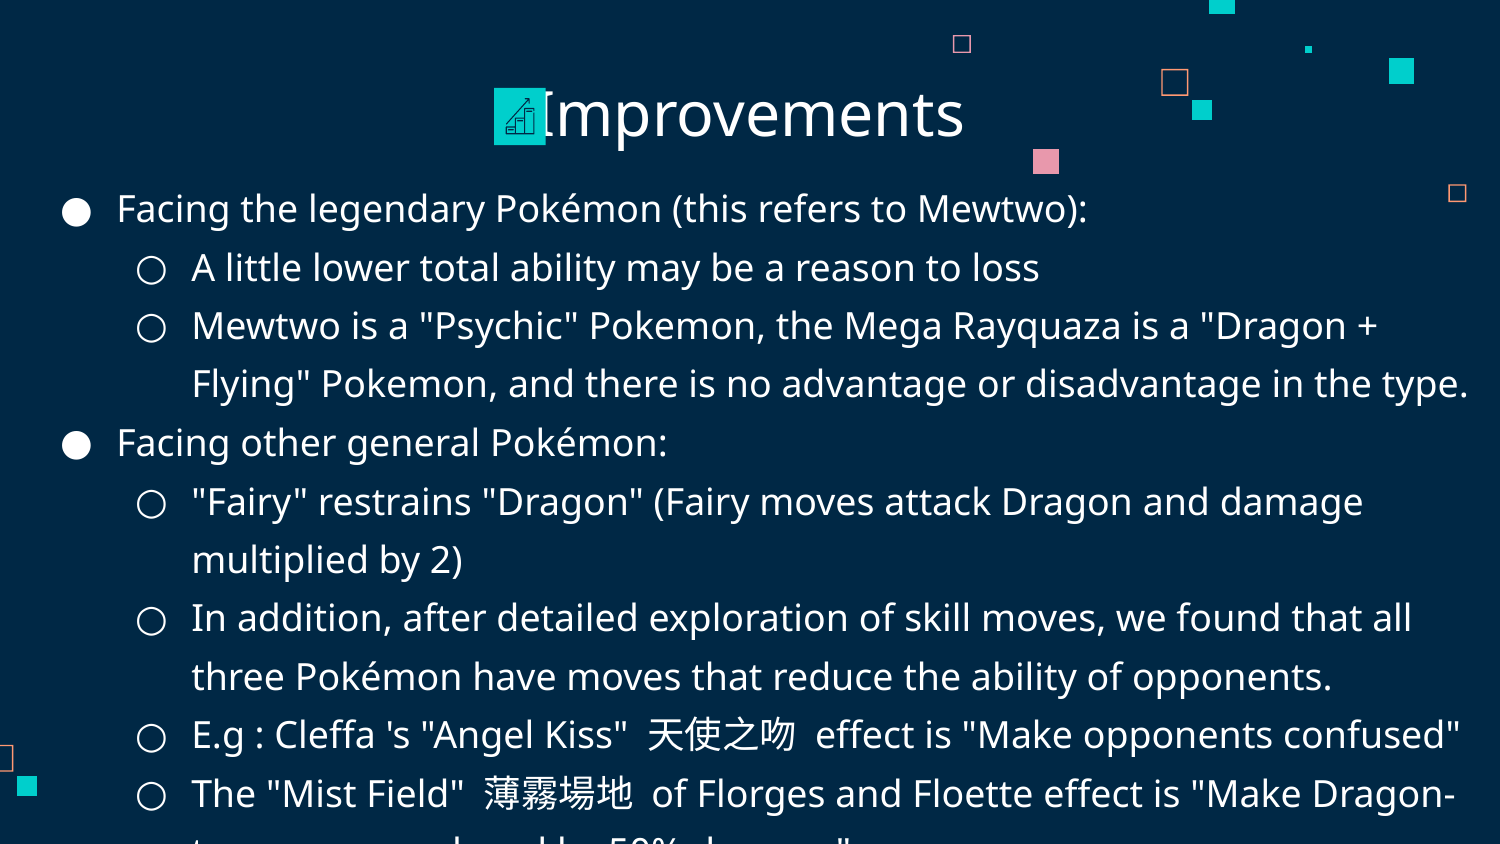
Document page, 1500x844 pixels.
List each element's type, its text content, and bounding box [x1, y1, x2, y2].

title Improvements [362, 69, 1138, 156]
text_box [505, 98, 535, 135]
text_box [494, 87, 546, 146]
text_box Facing the legendary Pokémon (this refers to Mewtwo): A little lower total ability may be a reason to loss Mewtwo is a "Psychic" Pokemon, the Mega Rayquaza is a "Dragon + Flying" Pokemon, and there is no advantage or disadvantage in the type. Facing other general Pokémon: "Fairy" restrains "Dragon" (Fairy moves attack Dragon and damage multiplied by 2) In addition, after detailed exploration of skill moves, we found that all three Pokémon have moves that reduce the ability of opponents. E.g : Cleffa 's "Angel Kiss" 天使之吻 effect is "Make opponents confused" The "Mist Field" 薄霧場地 of Florges and Floette effect is "Make Dragon-type moves reduced by 50% damage" [26, 156, 1500, 800]
